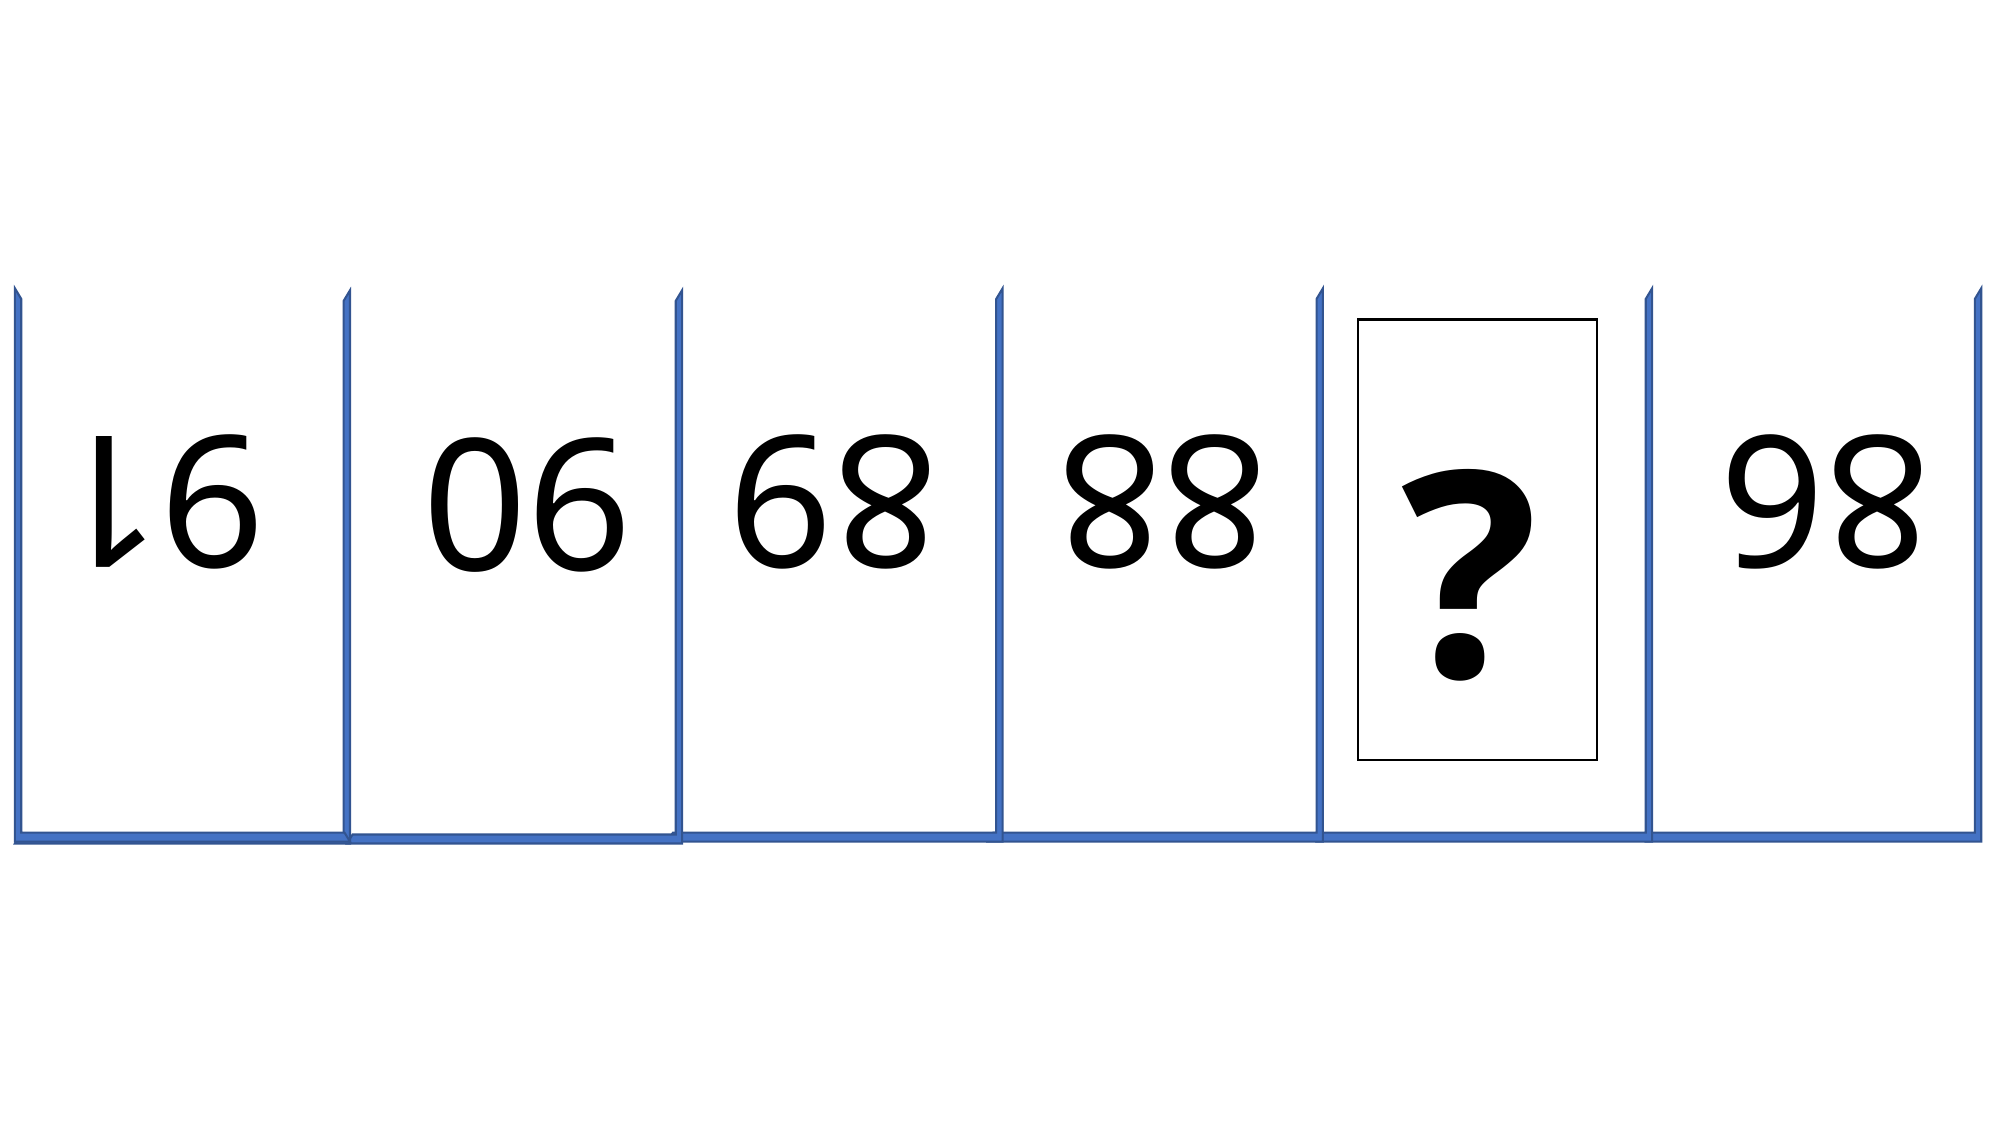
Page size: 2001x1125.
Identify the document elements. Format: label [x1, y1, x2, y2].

text_box [14, 288, 1982, 844]
